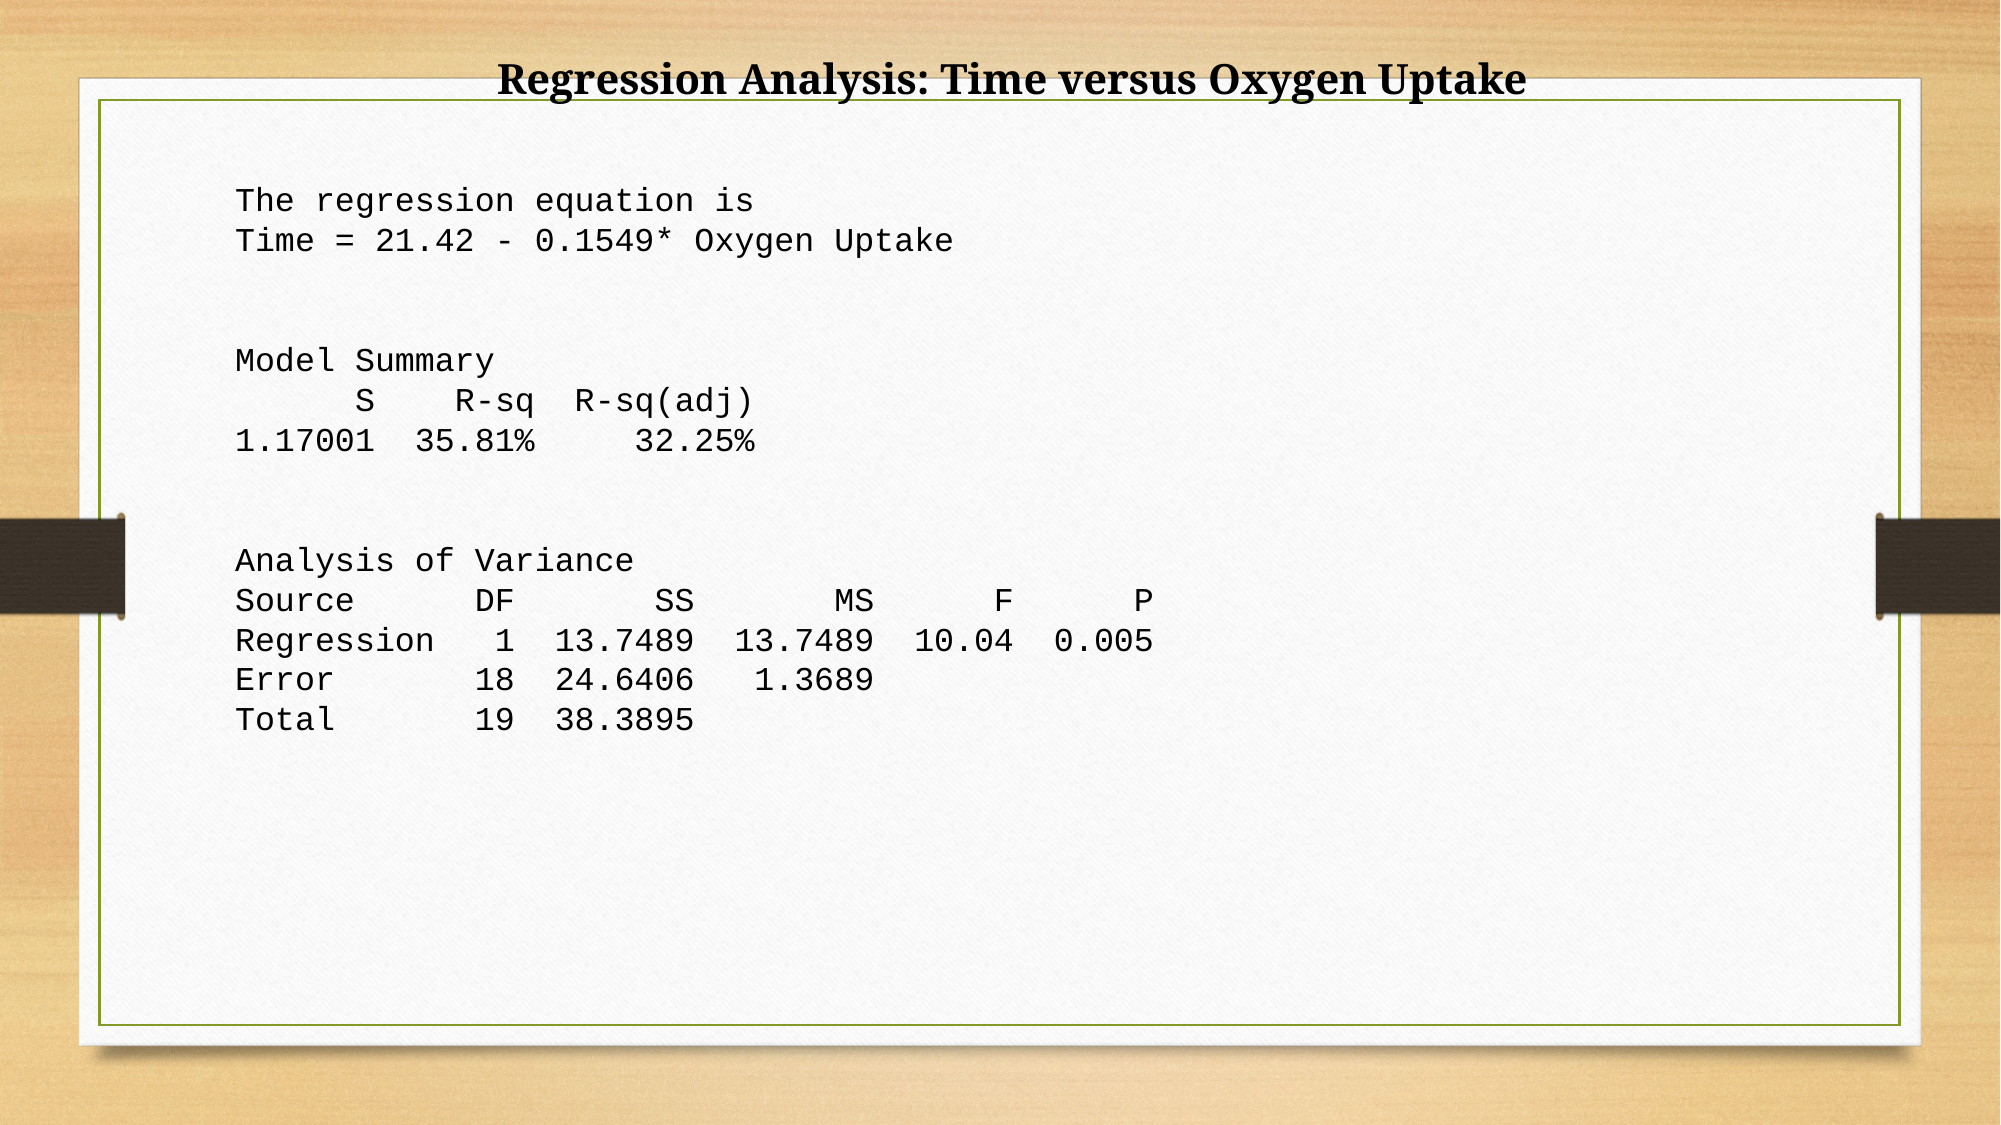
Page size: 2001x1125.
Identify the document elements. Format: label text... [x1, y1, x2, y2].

text_box Regression Analysis: Time versus Oxygen Uptake [74, 45, 1950, 110]
picture [0, 0, 2001, 1125]
text_box The regression equation is Time = 21.42 - 0.1549* Oxygen Uptake Model Summary S R-sq R-sq(adj) 1.17001 35.81% 32.25% Analysis of Variance Source DF SS MS F P Regression 1 13.7489 13.7489 10.04 0.005 Error 18 24.6406 1.3689 Total 19 38.3895 [220, 171, 2000, 945]
